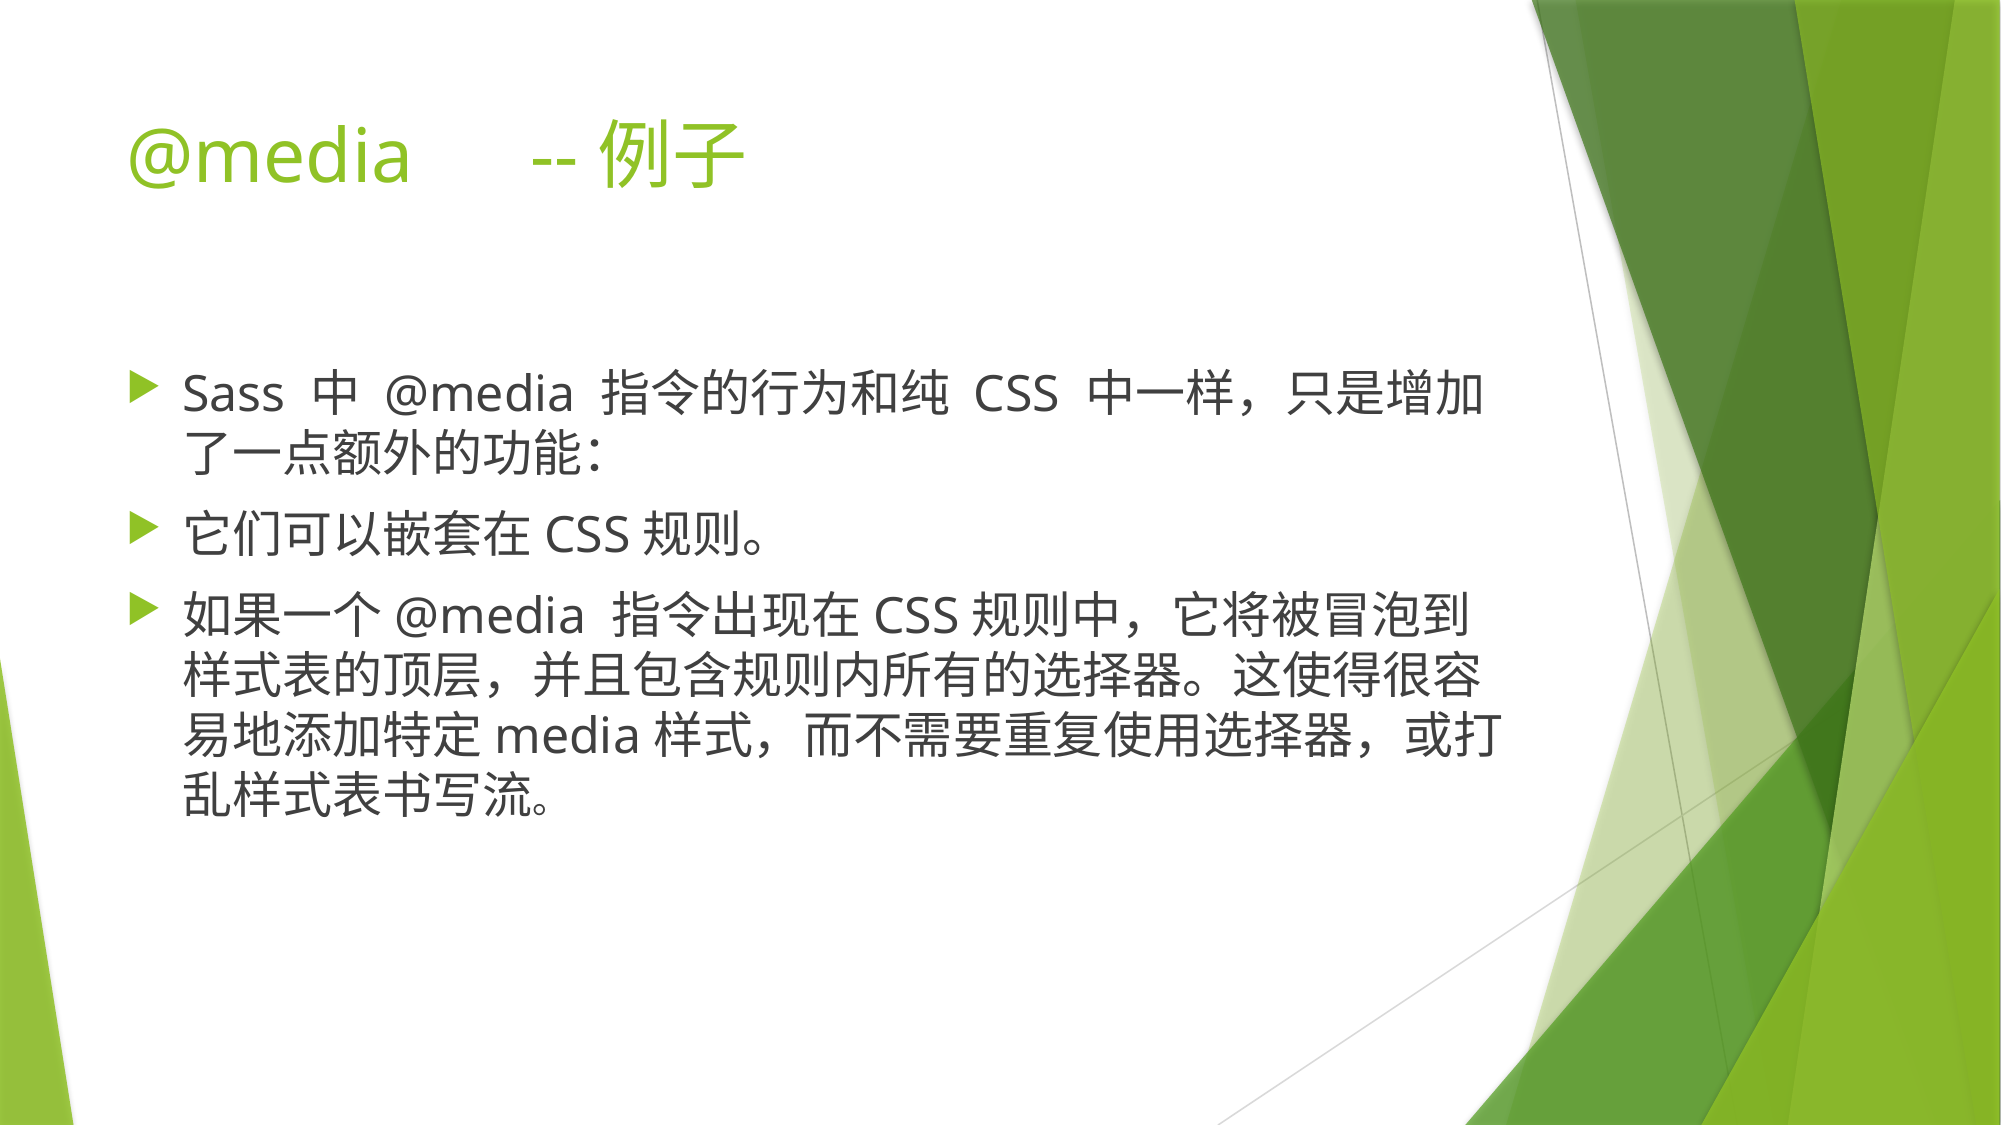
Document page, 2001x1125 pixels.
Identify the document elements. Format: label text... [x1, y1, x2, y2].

title @media --例子 [111, 99, 1522, 317]
list Sass 中 @media 指令的行为和纯 CSS 中一样，只是增加了一点额外的功能： 它们可以嵌套在CSS规则。 如果一个@media 指令出现在CSS规则中，它将被冒泡到样式表的顶层，并且包含规则内所有的选择器。这使得很容易地添加特定media样式，而不需要重复使用选择器，或打乱样式表书写流。 [111, 354, 1522, 992]
